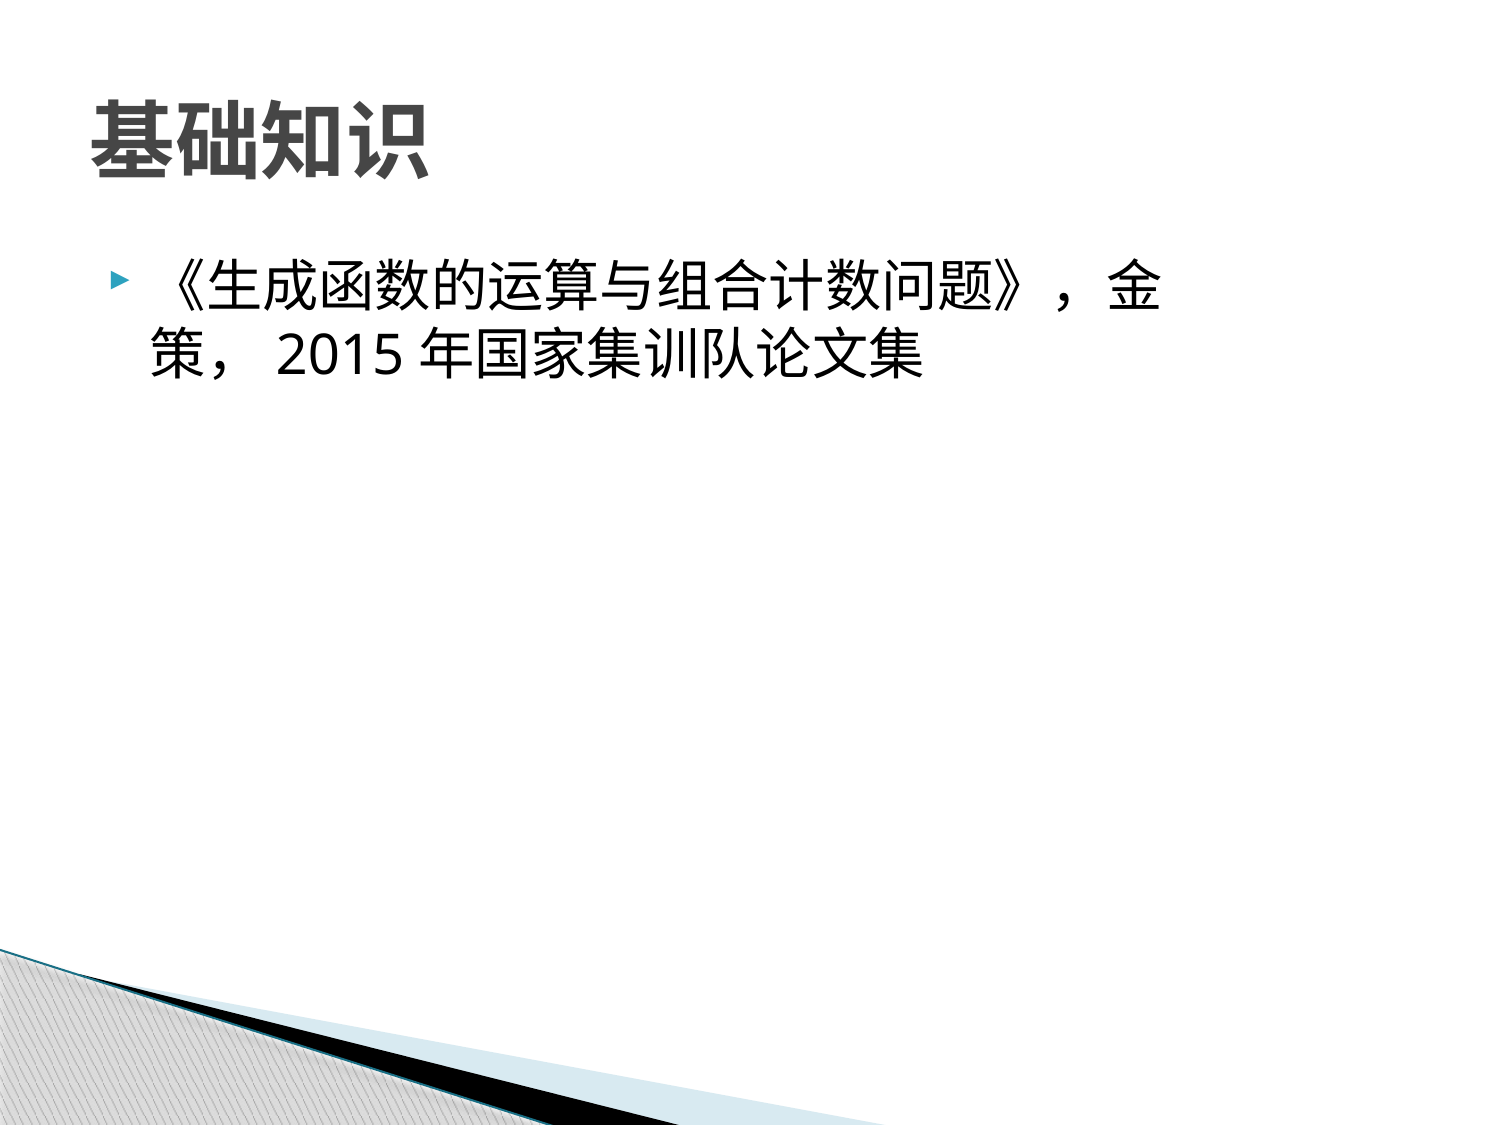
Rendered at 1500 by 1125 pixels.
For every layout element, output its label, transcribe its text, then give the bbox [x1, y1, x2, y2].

list 《生成函数的运算与组合计数问题》，金策，2015年国家集训队论文集 [75, 243, 1425, 986]
title 基础知识 [75, 45, 1425, 233]
